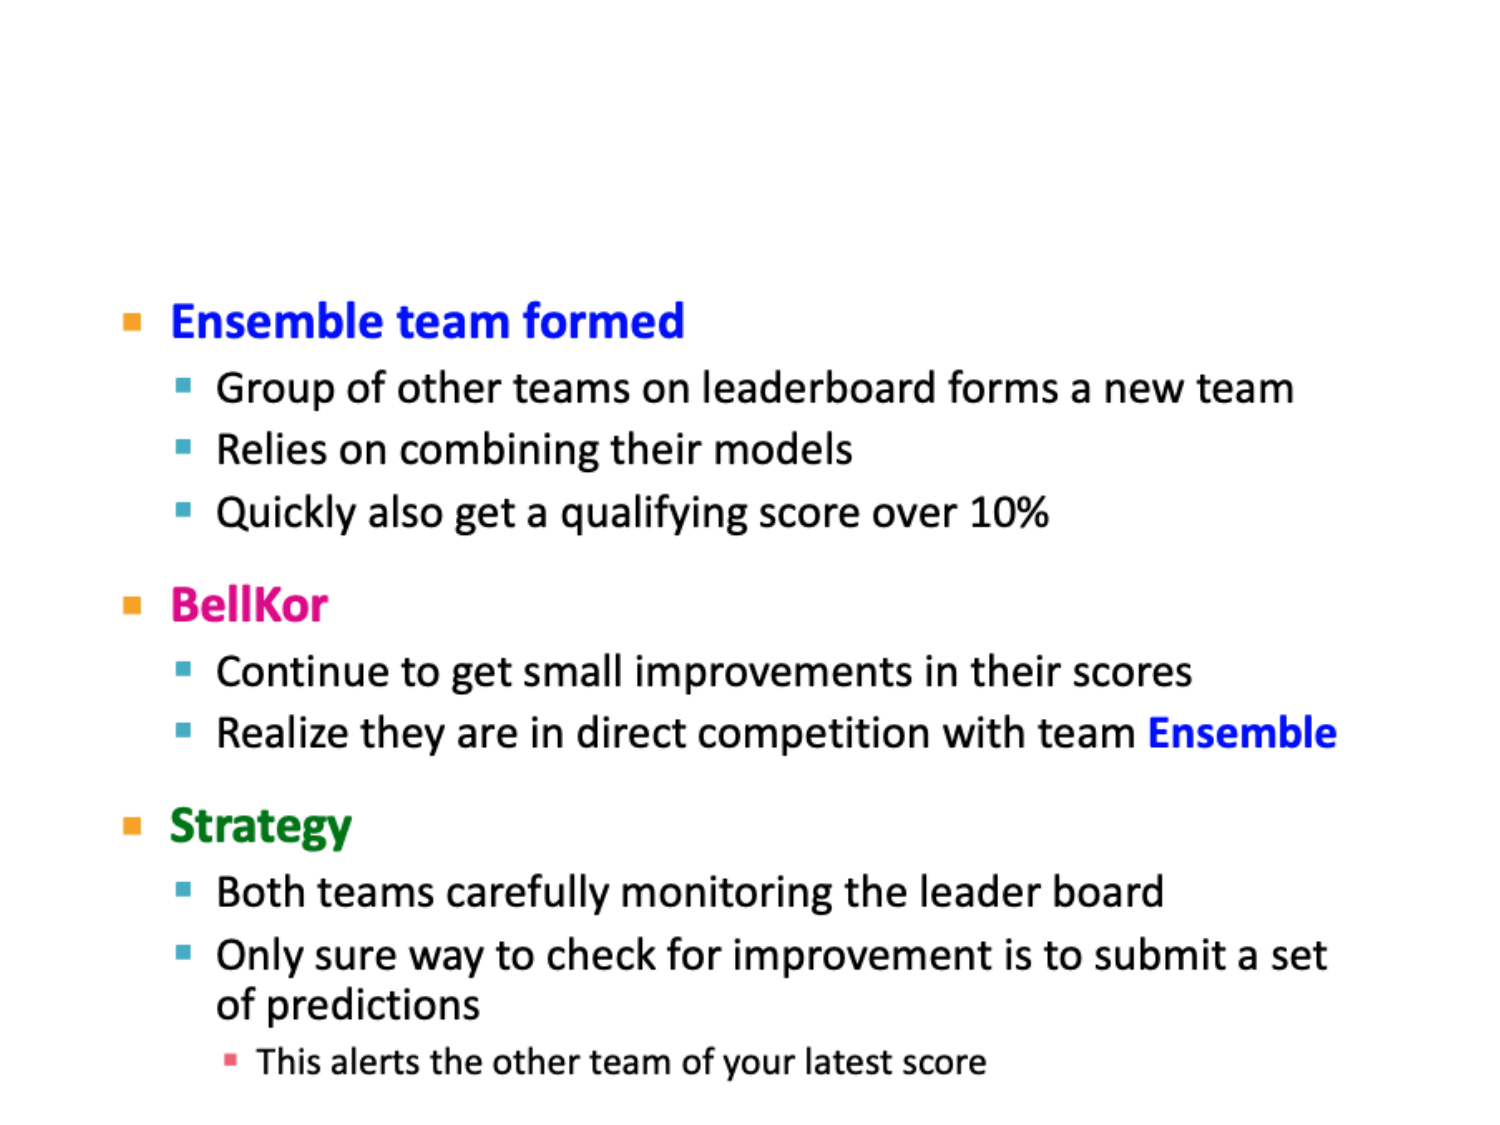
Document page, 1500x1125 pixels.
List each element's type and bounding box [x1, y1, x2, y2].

picture [103, 277, 1365, 1101]
